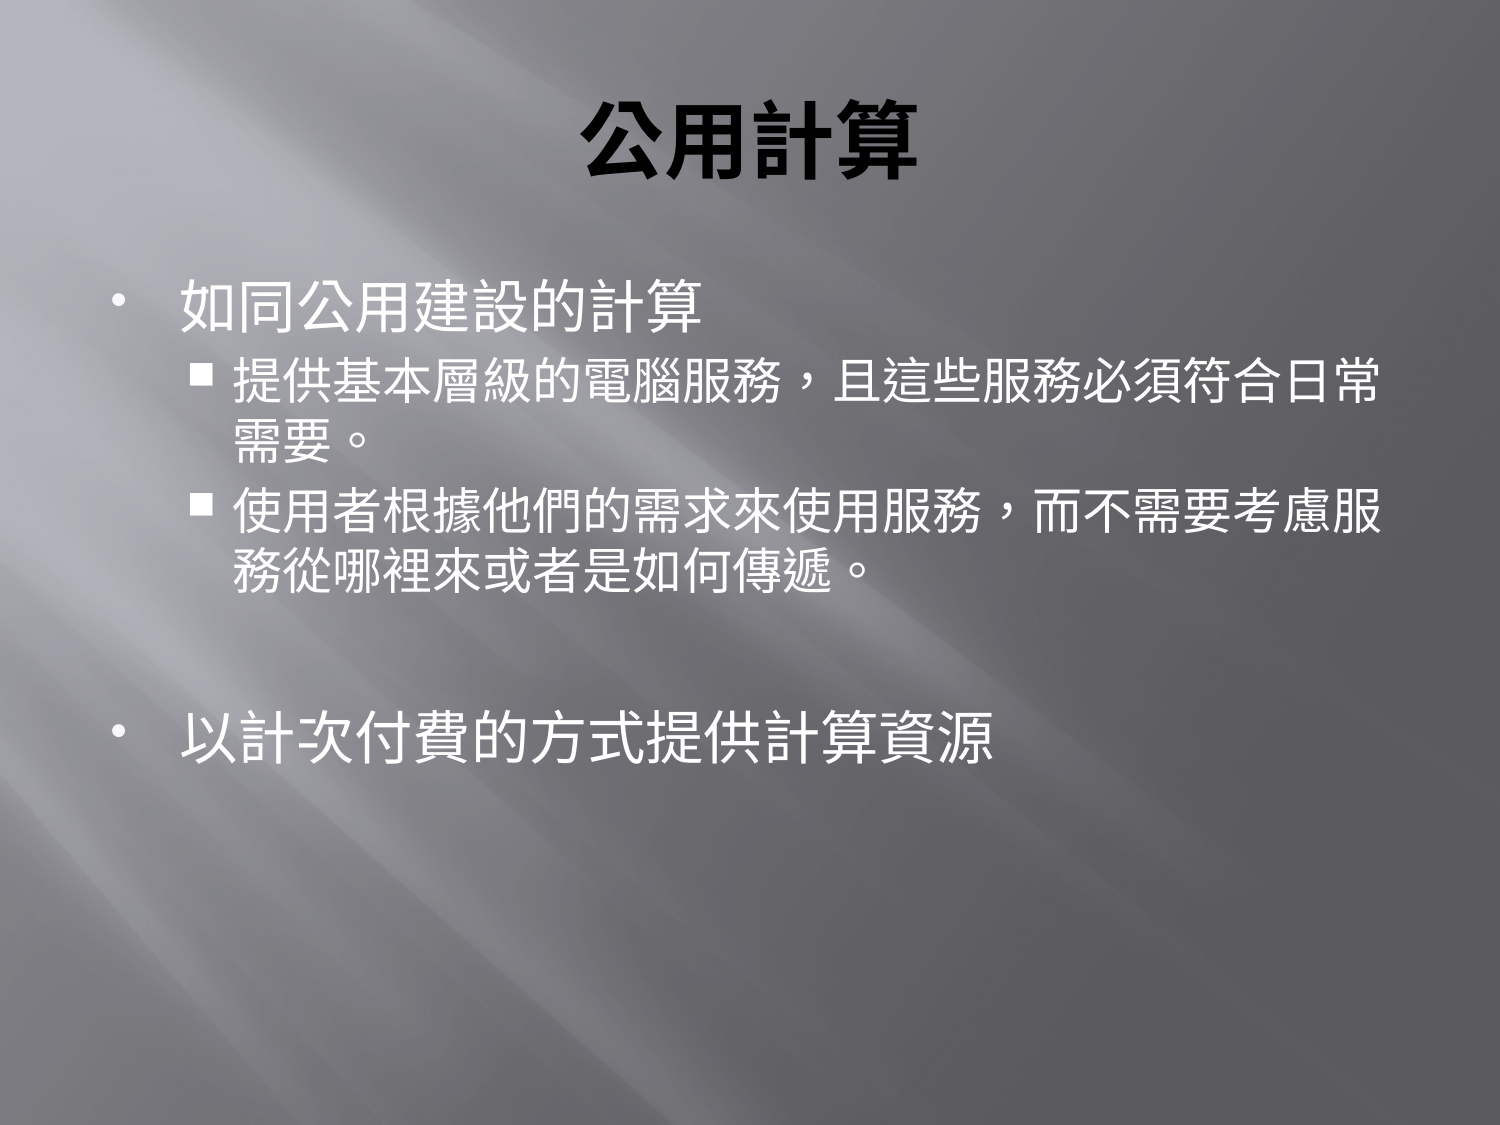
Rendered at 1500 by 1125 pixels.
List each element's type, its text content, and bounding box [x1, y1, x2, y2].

list 如同公用建設的計算 提供基本層級的電腦服務，且這些服務必須符合日常需要。 使用者根據他們的需求來使用服務，而不需要考慮服務從哪裡來或者是如何傳遞。 以計次付費的方式提供計算資源 [75, 262, 1425, 1094]
title 公用計算 [75, 45, 1425, 233]
